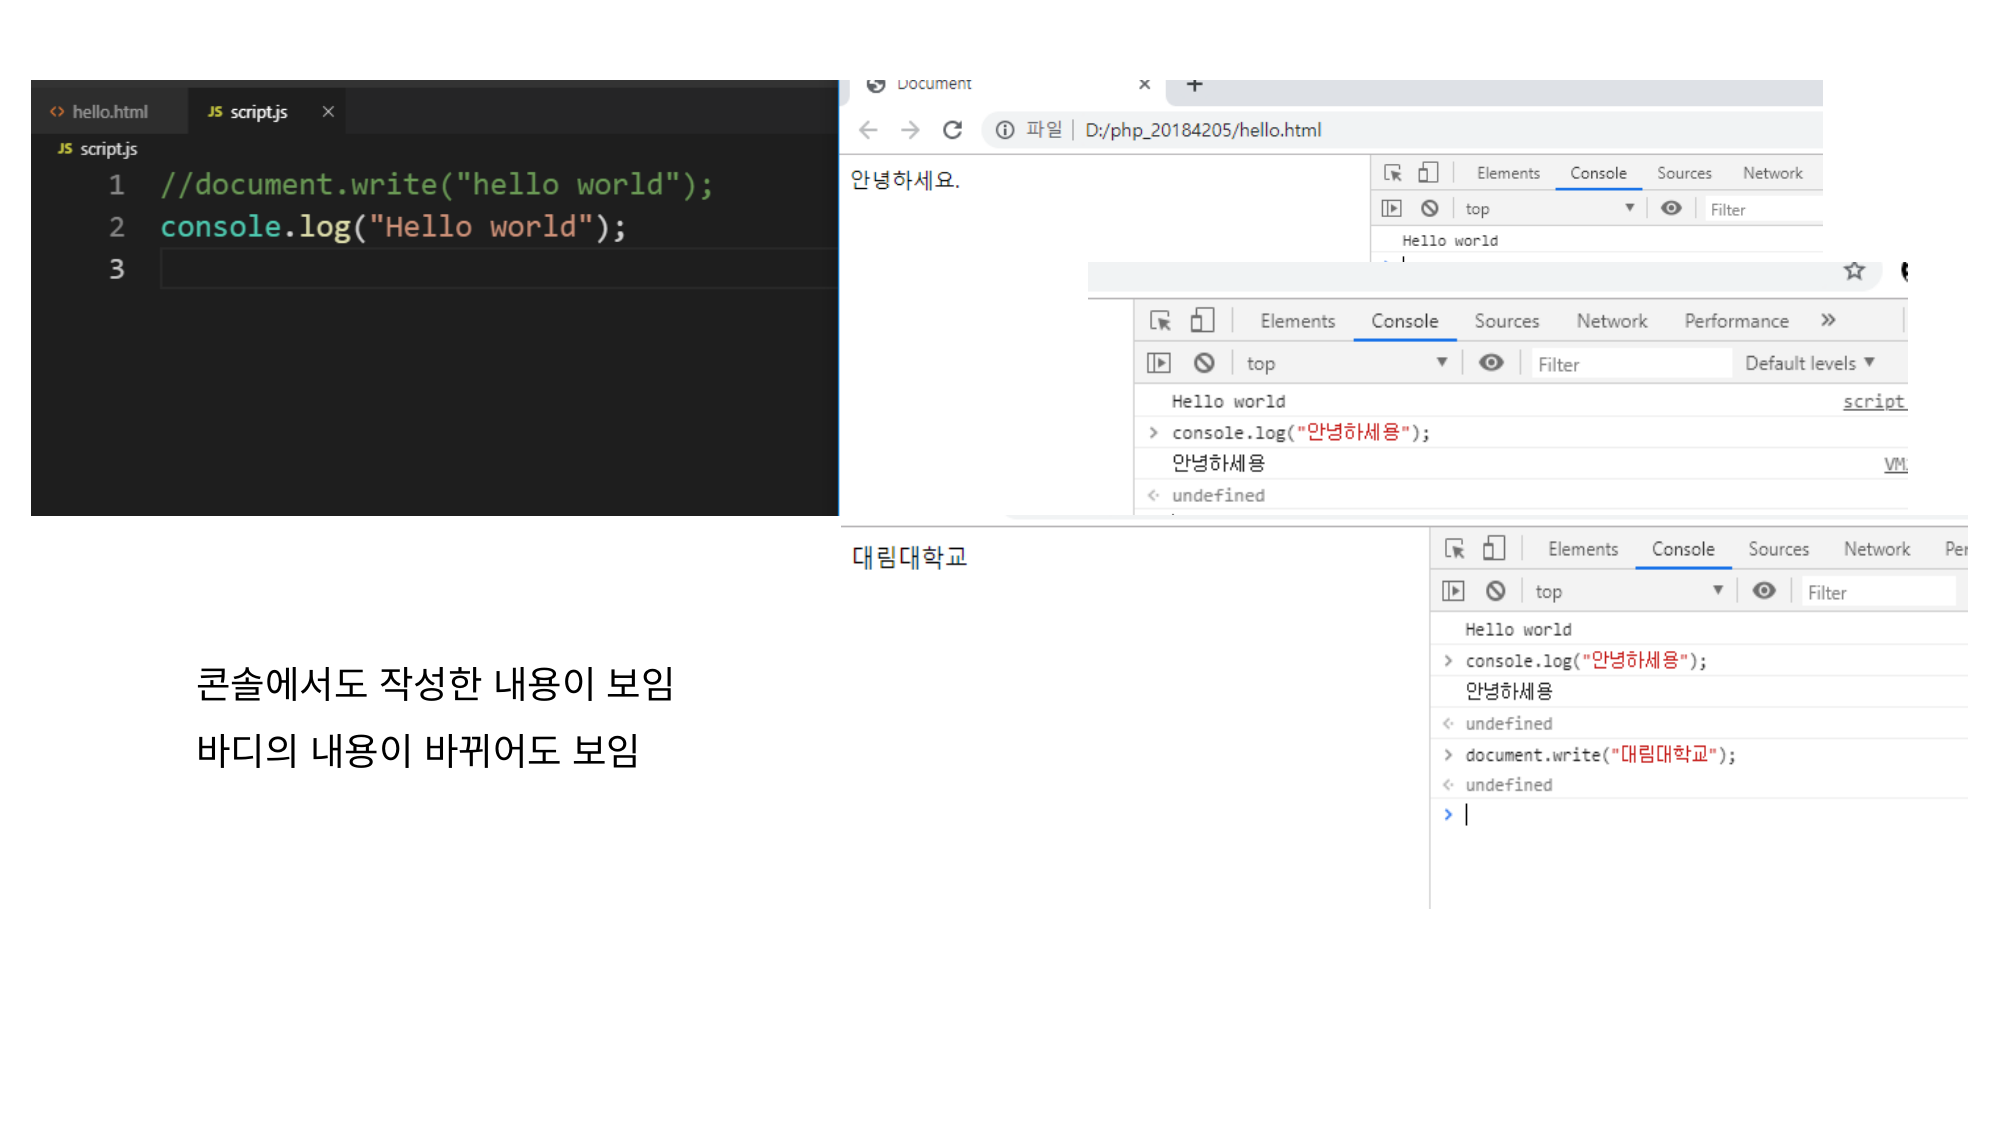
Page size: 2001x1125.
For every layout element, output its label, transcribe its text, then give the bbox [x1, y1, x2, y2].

picture [31, 80, 1968, 909]
text_box 콘솔에서도 작성한 내용이 보임 바디의 내용이 바뀌어도 보임 [181, 630, 692, 781]
